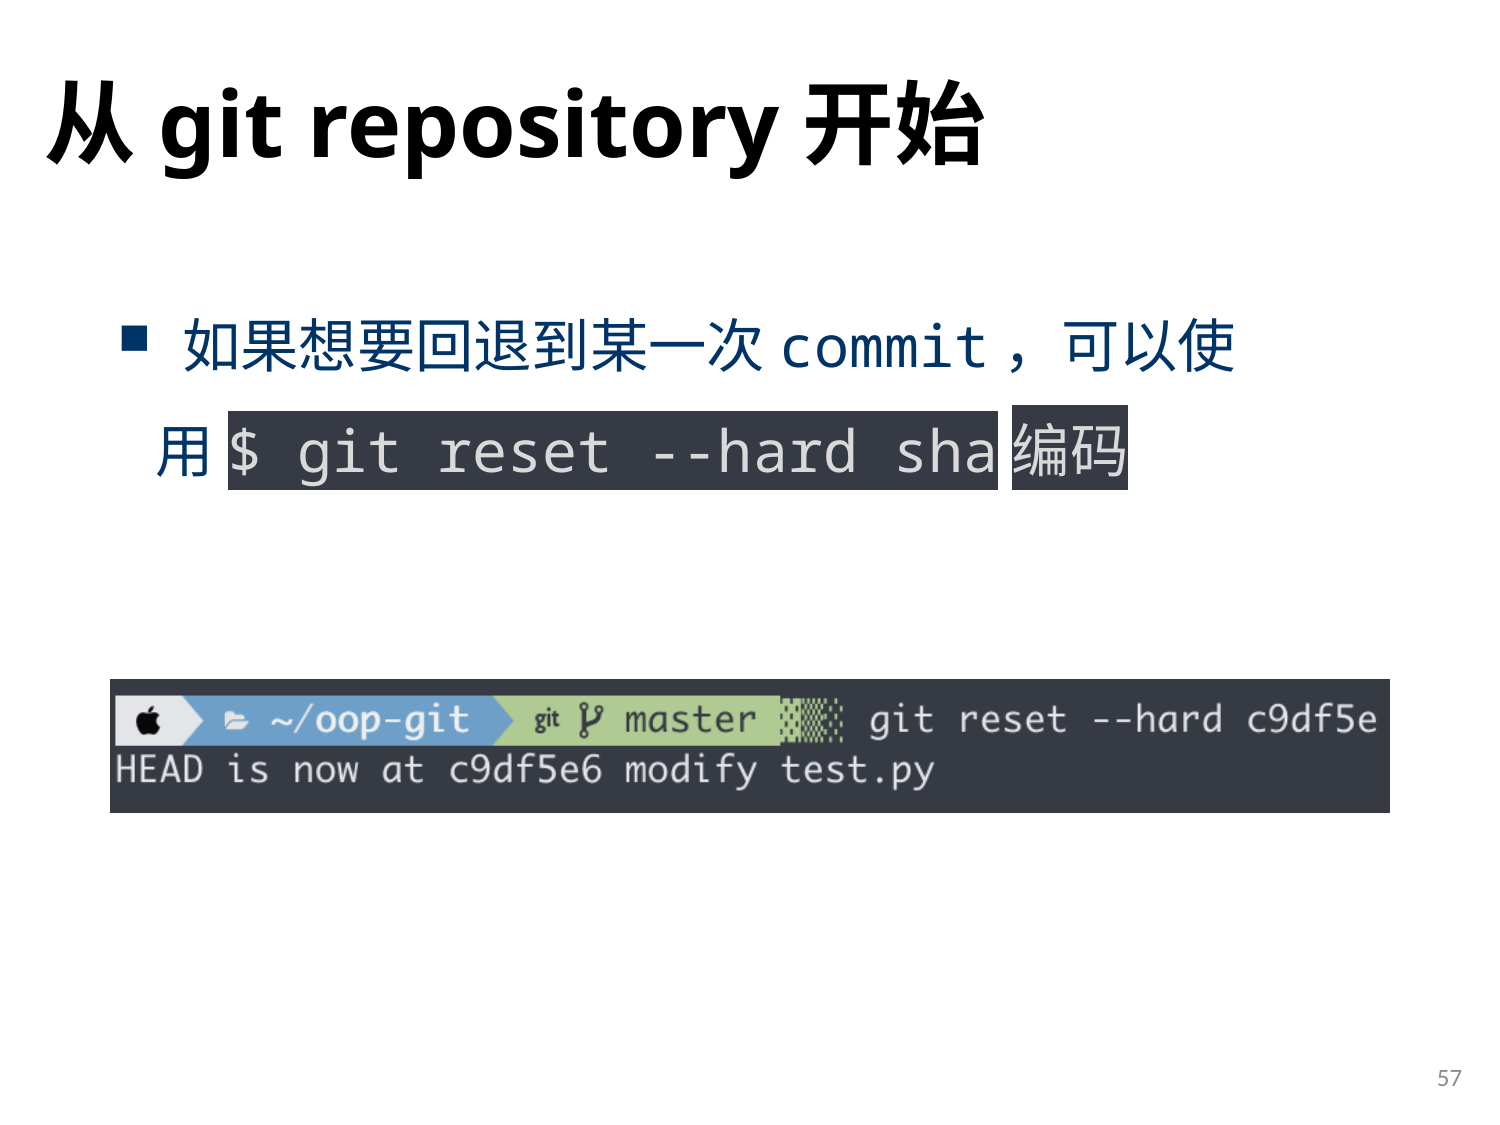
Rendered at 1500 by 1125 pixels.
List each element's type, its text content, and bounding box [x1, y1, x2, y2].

picture [109, 679, 1390, 813]
title 从git repository开始 [29, 18, 1324, 237]
slide_number 57 [1139, 1046, 1478, 1107]
list 如果想要回退到某一次commit，可以使用$ git reset --hard sha编码 [103, 267, 1294, 1047]
